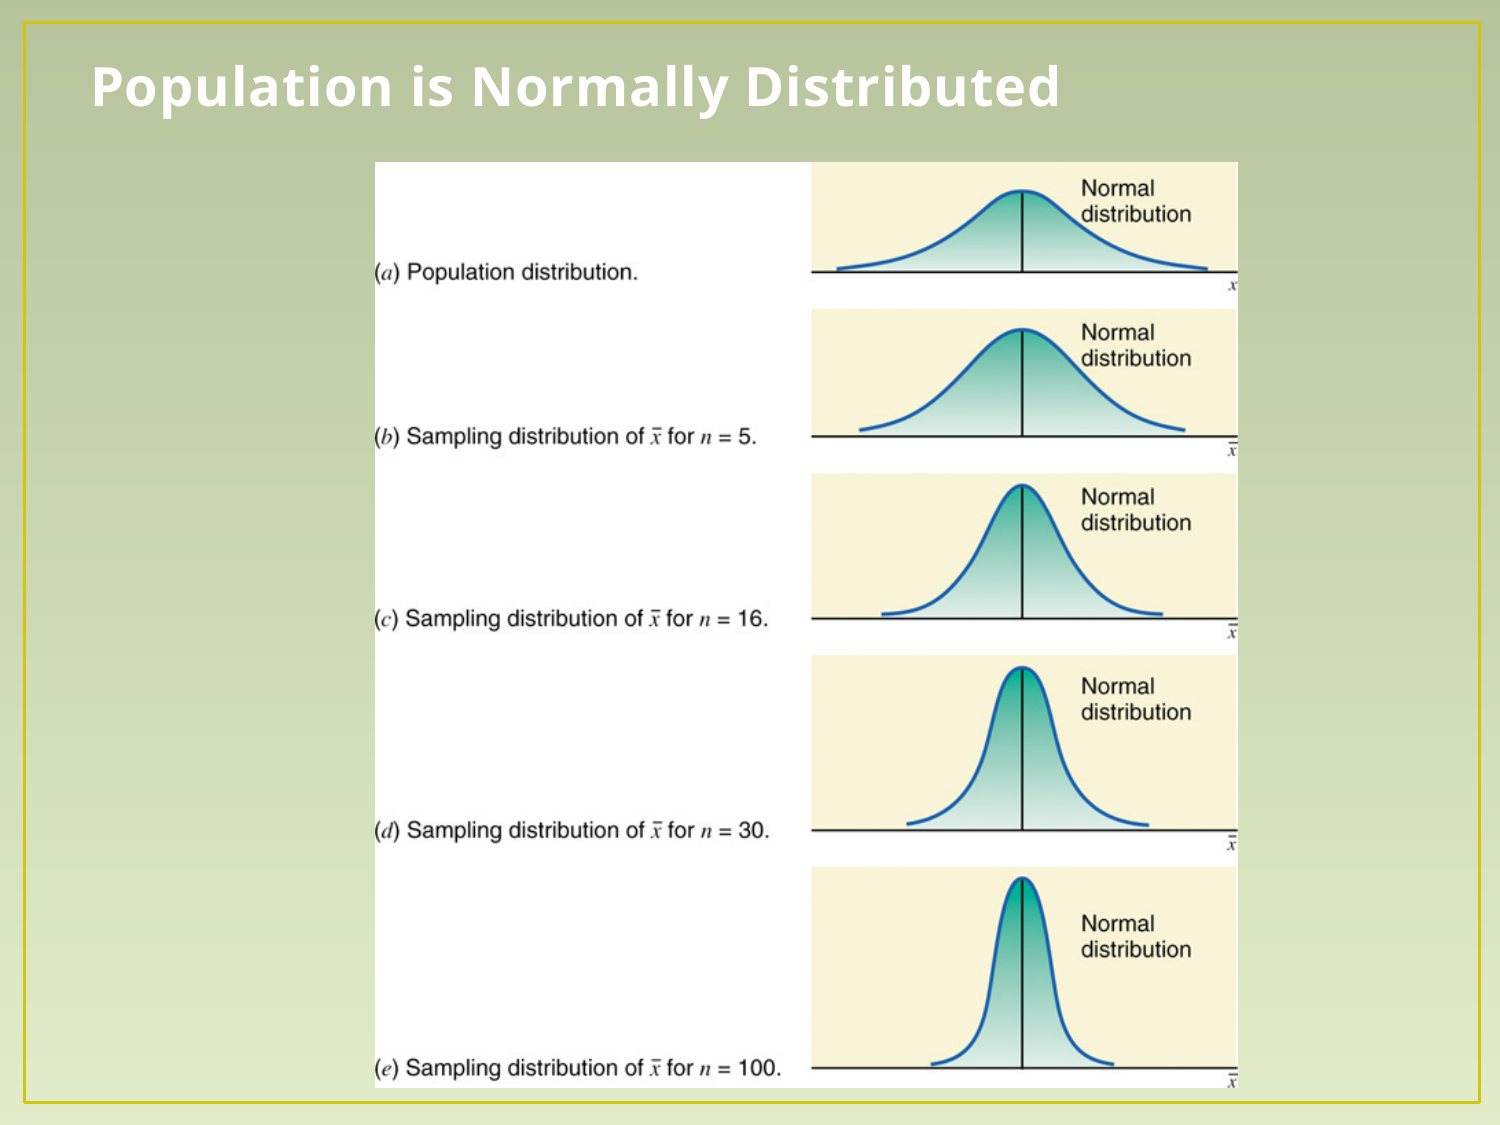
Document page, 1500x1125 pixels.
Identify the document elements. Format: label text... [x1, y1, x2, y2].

picture [374, 162, 1238, 1089]
title Population is Normally Distributed [75, 45, 1425, 125]
